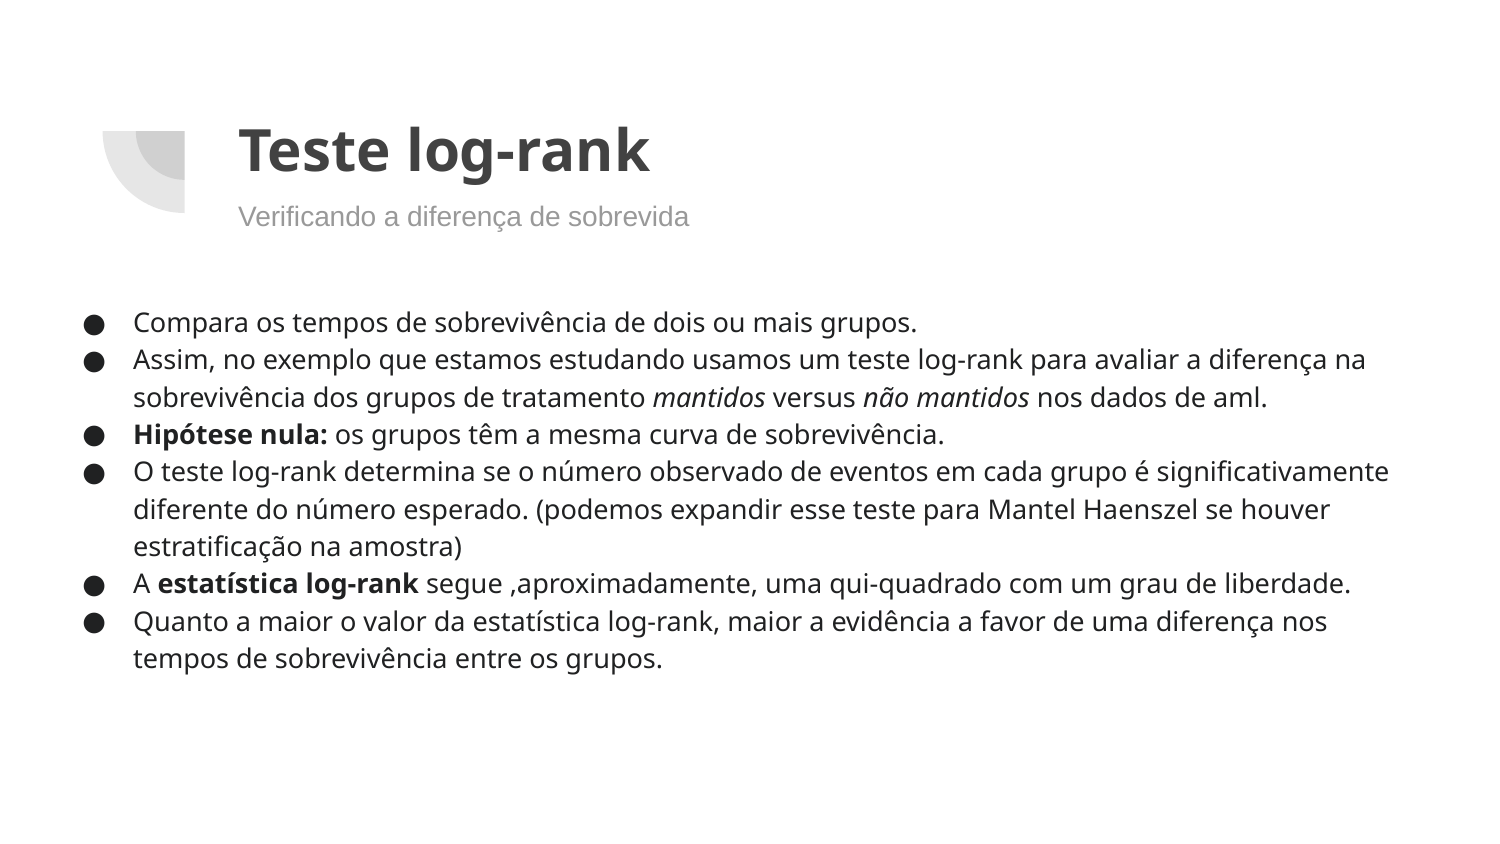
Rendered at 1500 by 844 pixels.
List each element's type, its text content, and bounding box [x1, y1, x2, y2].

title Teste log-rank Verificando a diferença de sobrevida [223, 98, 1377, 263]
list Compara os tempos de sobrevivência de dois ou mais grupos. Assim, no exemplo que estamos estudando usamos um teste log-rank para avaliar a diferença na sobrevivência dos grupos de tratamento mantidos versus não mantidos nos dados de aml. Hipótese nula: os grupos têm a mesma curva de sobrevivência. O teste log-rank determina se o número observado de eventos em cada grupo é significativamente diferente do número esperado. (podemos expandir esse teste para Mantel Haenszel se houver estratificação na amostra) A estatística log-rank segue ,aproximadamente, uma qui-quadrado com um grau de liberdade. Quanto a maior o valor da estatística log-rank, maior a evidência a favor de uma diferença nos tempos de sobrevivência entre os grupos. [43, 285, 1440, 703]
